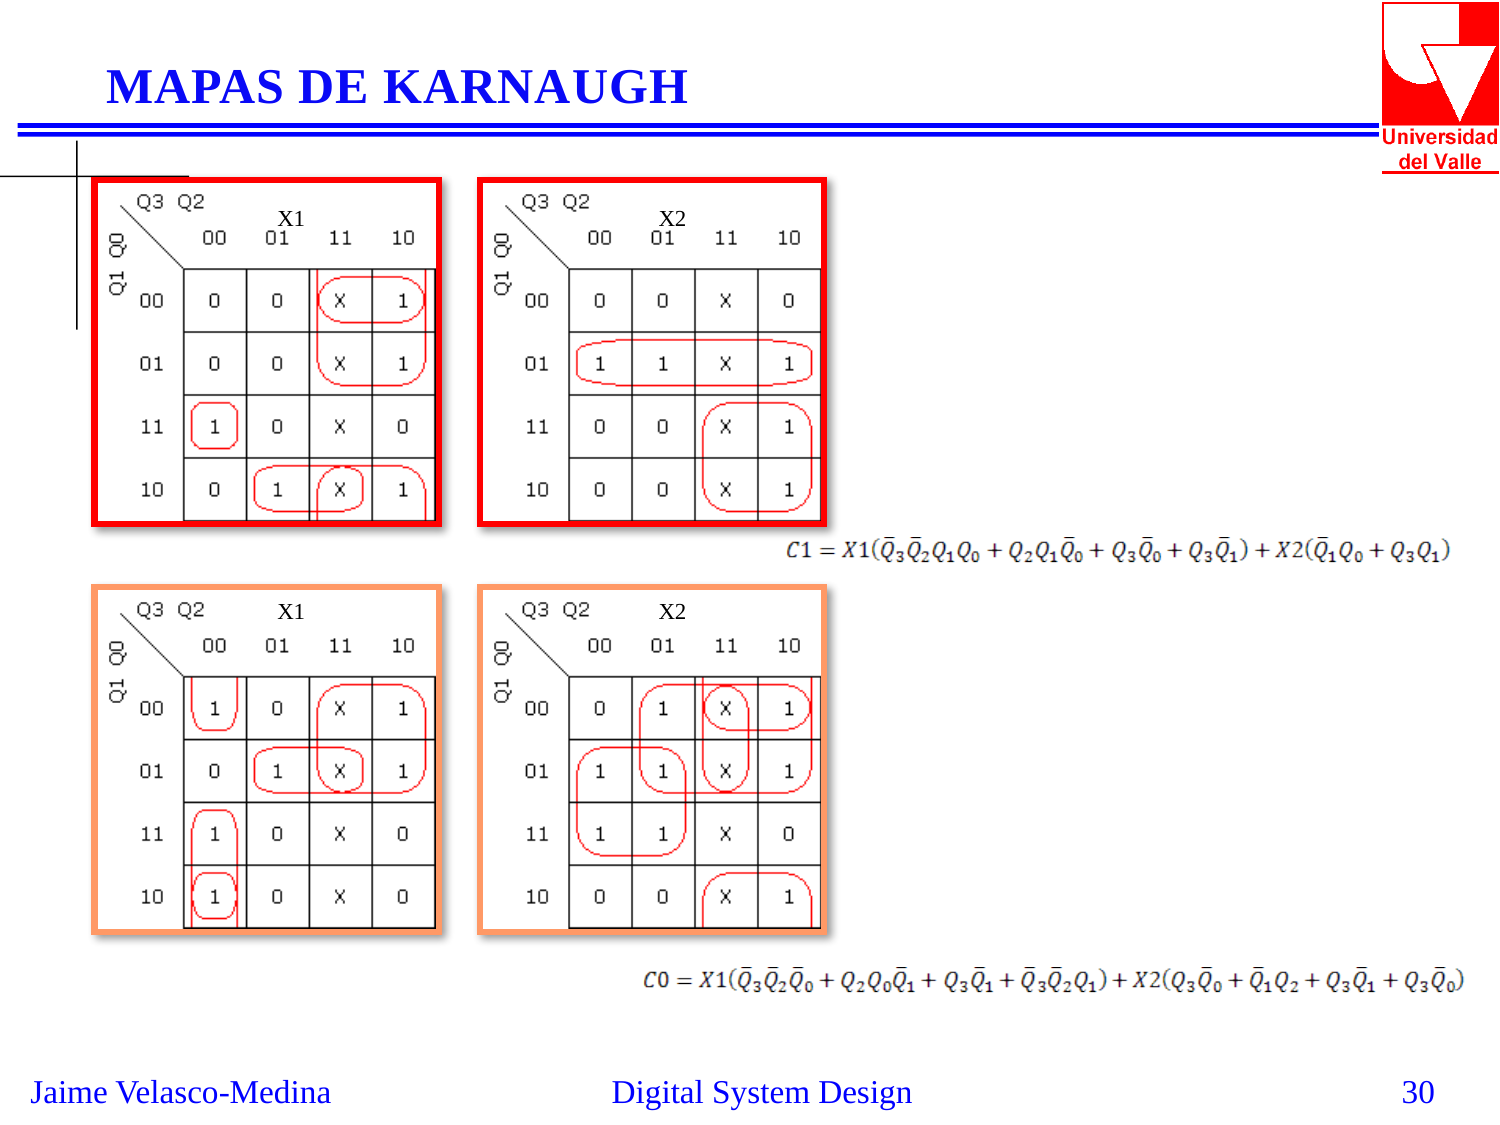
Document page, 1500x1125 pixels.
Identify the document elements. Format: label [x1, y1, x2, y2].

picture [482, 590, 822, 929]
picture [643, 967, 1465, 999]
picture [97, 590, 436, 929]
text_box [91, 45, 978, 121]
picture [97, 182, 436, 522]
picture [786, 537, 1451, 570]
picture [482, 182, 822, 522]
picture [1379, 1, 1500, 175]
